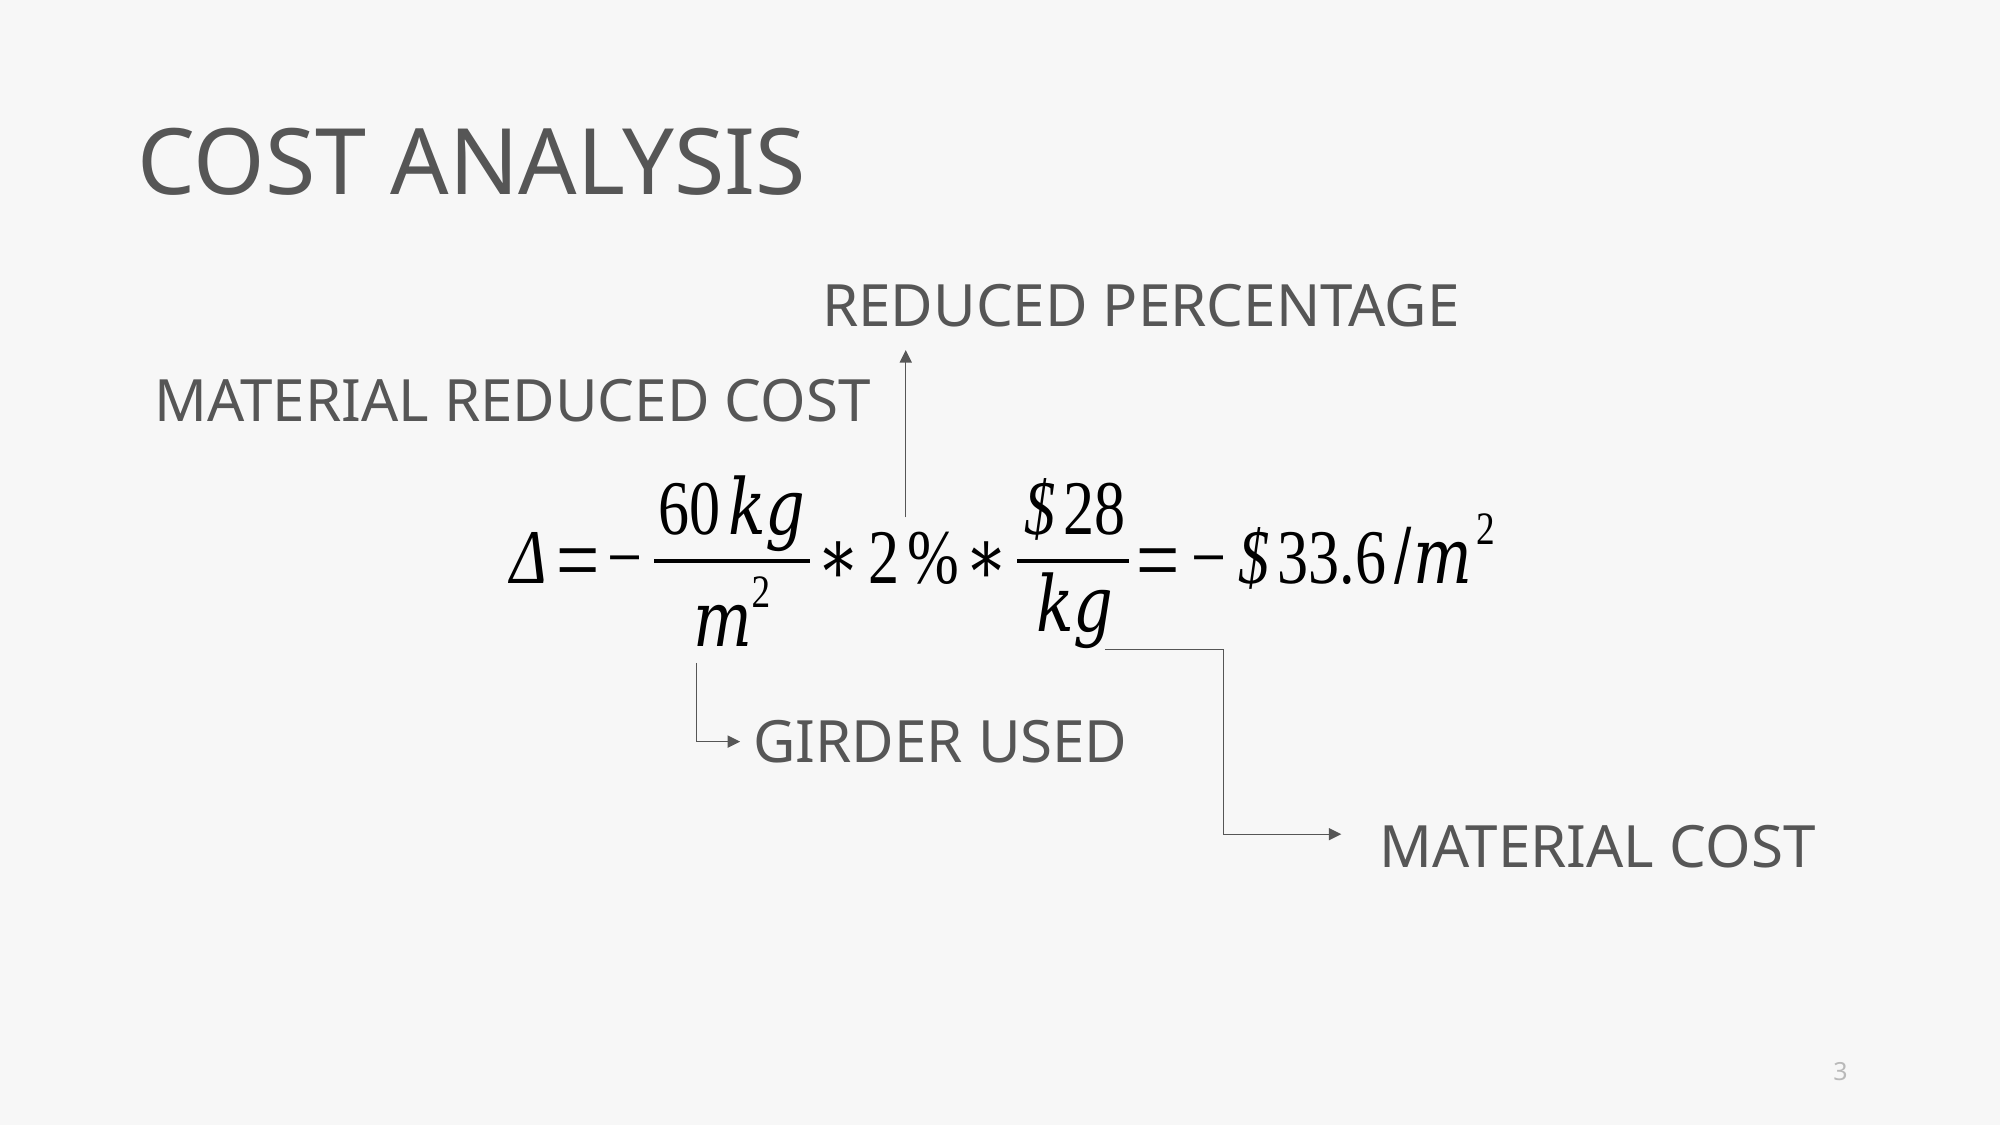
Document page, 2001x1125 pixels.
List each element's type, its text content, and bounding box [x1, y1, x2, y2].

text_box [1104, 649, 1342, 835]
text_box GIRDER USED [753, 683, 1104, 782]
list COST ANALYSIS [137, 108, 873, 224]
text_box MATERIAL COST [1379, 788, 1831, 887]
text_box REDUCED PERCENTAGE [822, 247, 1475, 346]
text_box MATERIAL REDUCED COST [154, 341, 886, 441]
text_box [678, 680, 758, 724]
slide_number 3 [1412, 1042, 1863, 1103]
